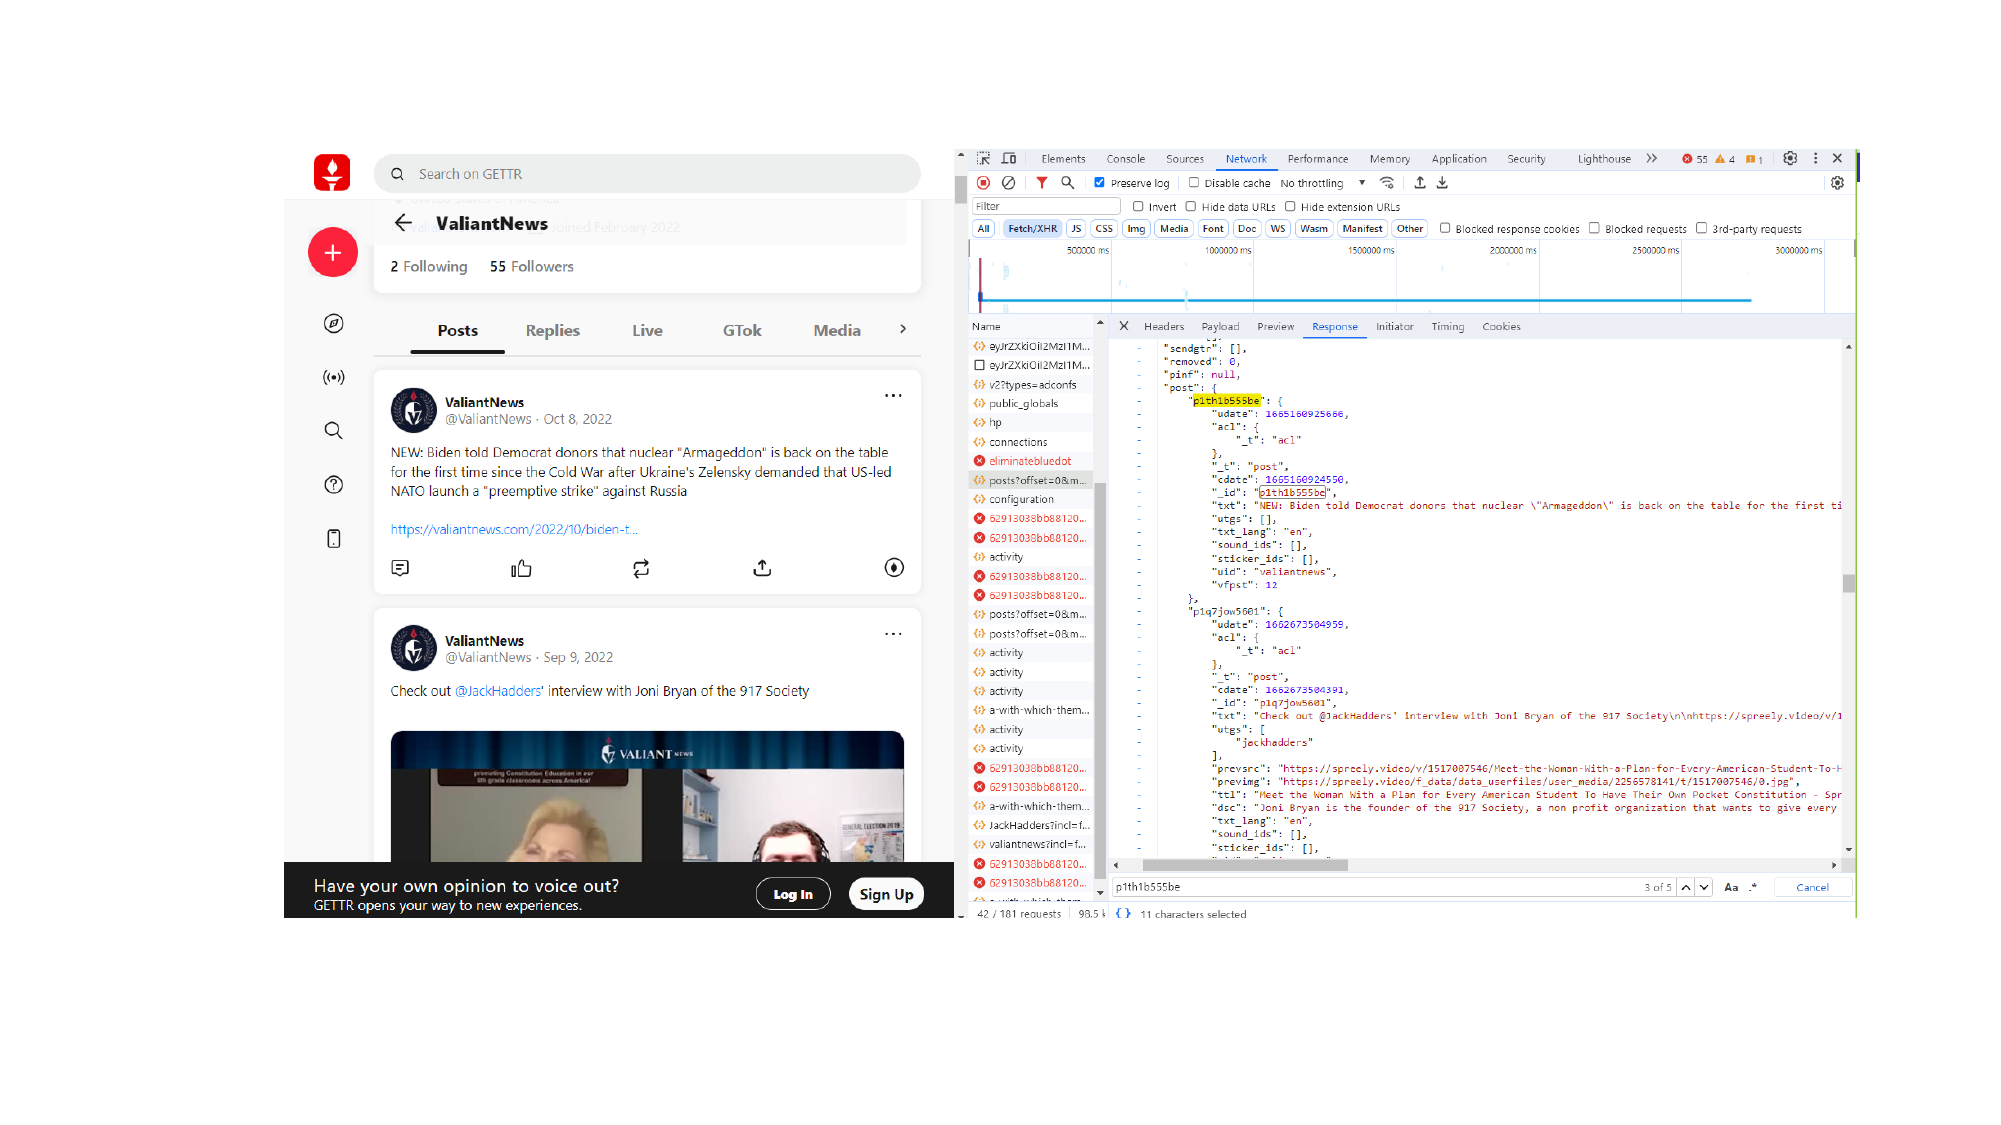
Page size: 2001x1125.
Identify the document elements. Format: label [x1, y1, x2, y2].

picture [284, 149, 1860, 918]
